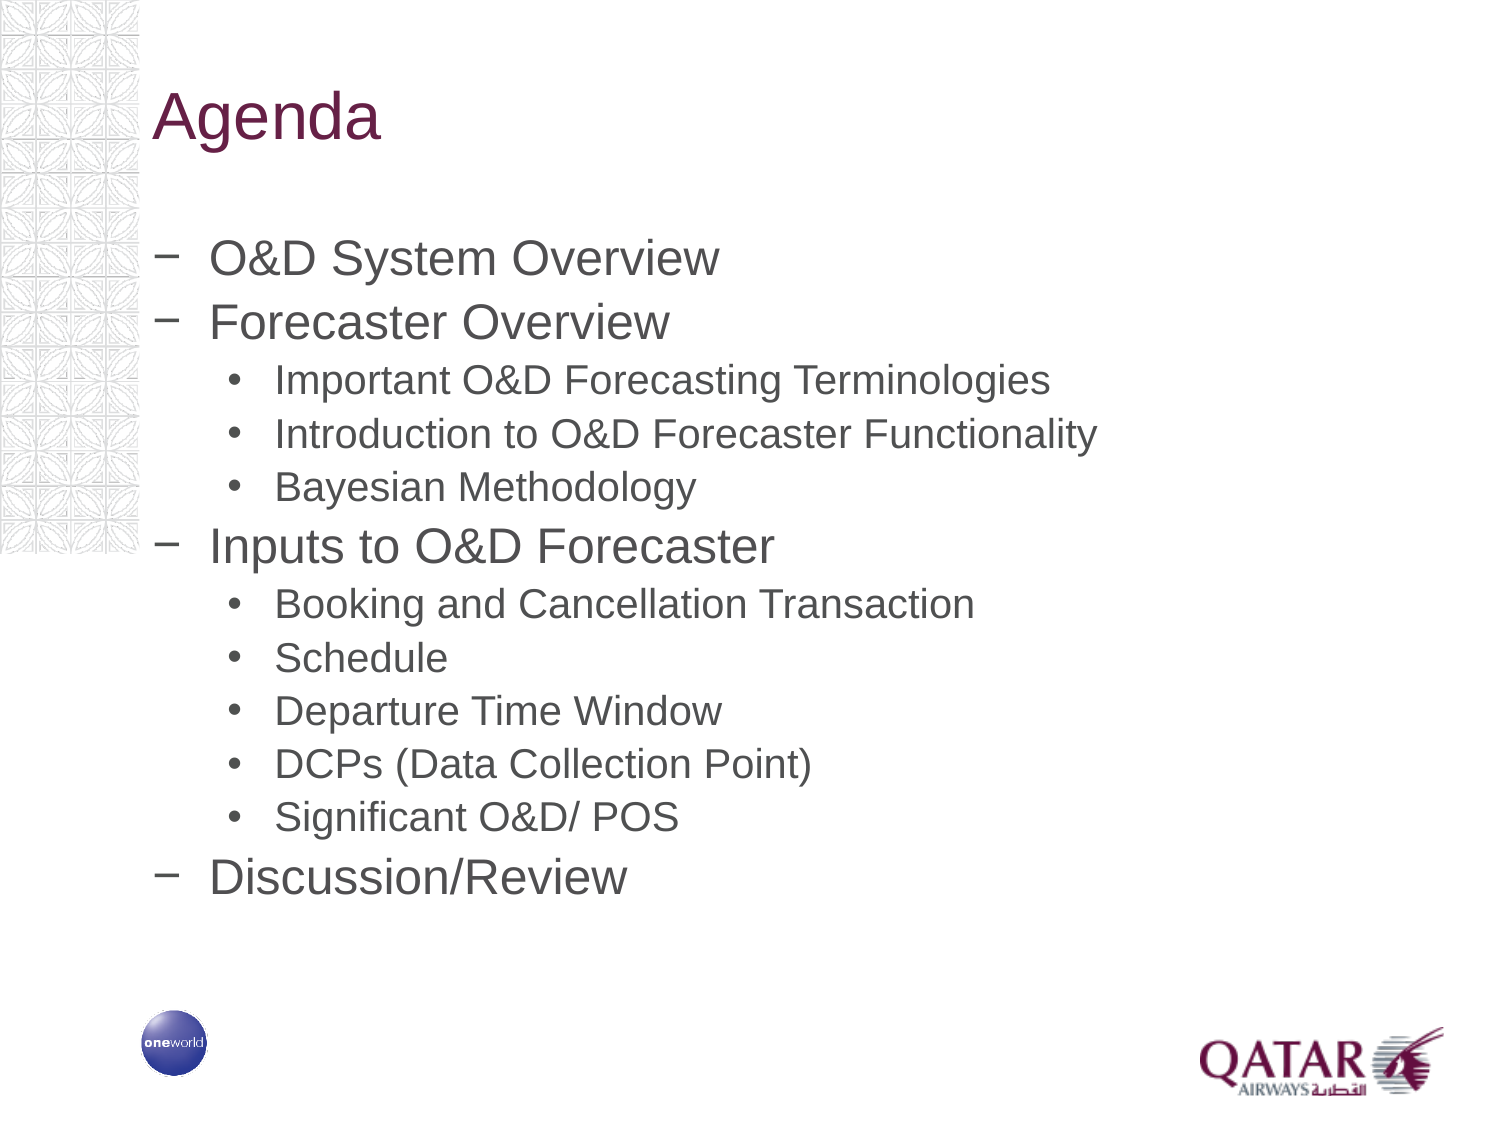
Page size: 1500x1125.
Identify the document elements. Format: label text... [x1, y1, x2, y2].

list O&D System Overview Forecaster Overview Important O&D Forecasting Terminologies Introduction to O&D Forecaster Functionality Bayesian Methodology Inputs to O&D Forecaster Booking and Cancellation Transaction Schedule Departure Time Window DCPs (Data Collection Point) Significant O&D/ POS Discussion/Review [137, 224, 1413, 988]
title Agenda [137, 62, 1238, 163]
picture [139, 1008, 208, 1077]
